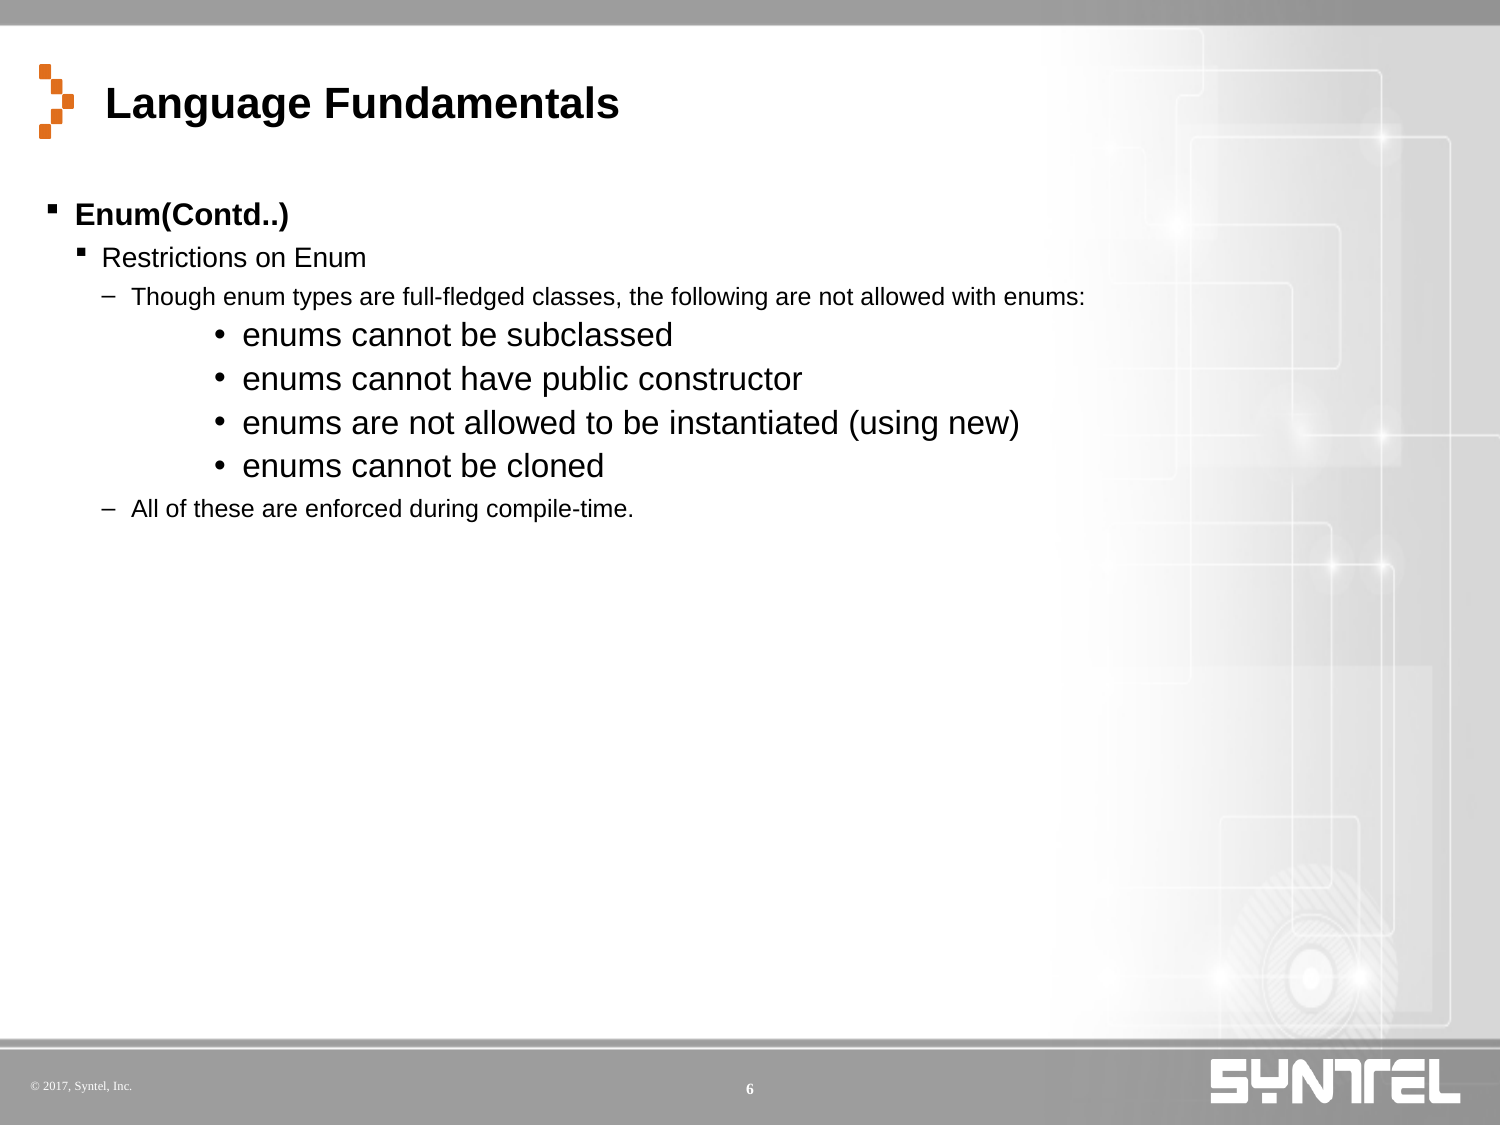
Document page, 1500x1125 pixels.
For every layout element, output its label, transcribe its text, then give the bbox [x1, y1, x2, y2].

title Language Fundamentals [90, 43, 1462, 160]
list Enum(Contd..) Restrictions on Enum Though enum types are full-fledged classes, the following are not allowed with enums: enums cannot be subclassed enums cannot have public constructor enums are not allowed to be instantiated (using new) enums cannot be cloned All of these are enforced during compile-time. [30, 186, 1461, 1006]
picture [0, 0, 1500, 1125]
